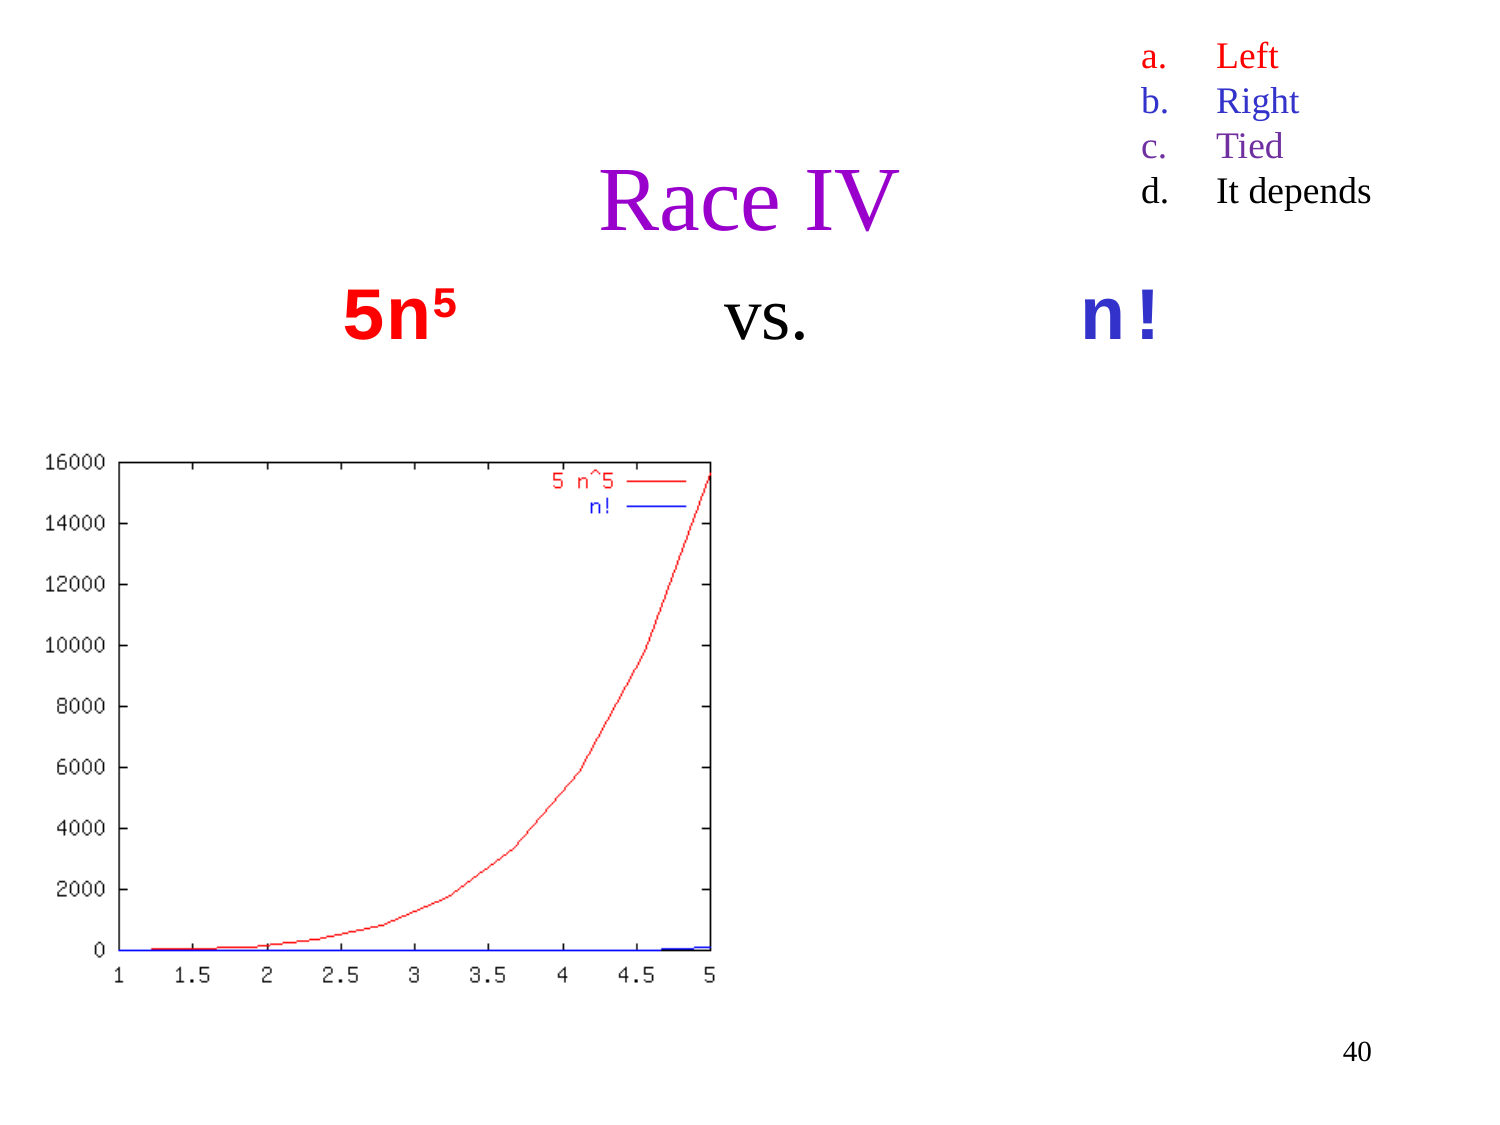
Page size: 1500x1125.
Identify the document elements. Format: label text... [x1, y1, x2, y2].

text_box 5n5 [62, 257, 709, 362]
text_box Left Right Tied It depends [1126, 23, 1477, 219]
title Race IV [112, 99, 1388, 257]
slide_number 40 [1074, 1024, 1388, 1101]
picture [30, 437, 735, 1001]
text_box n! [825, 257, 1463, 362]
text_box vs. [709, 257, 825, 362]
